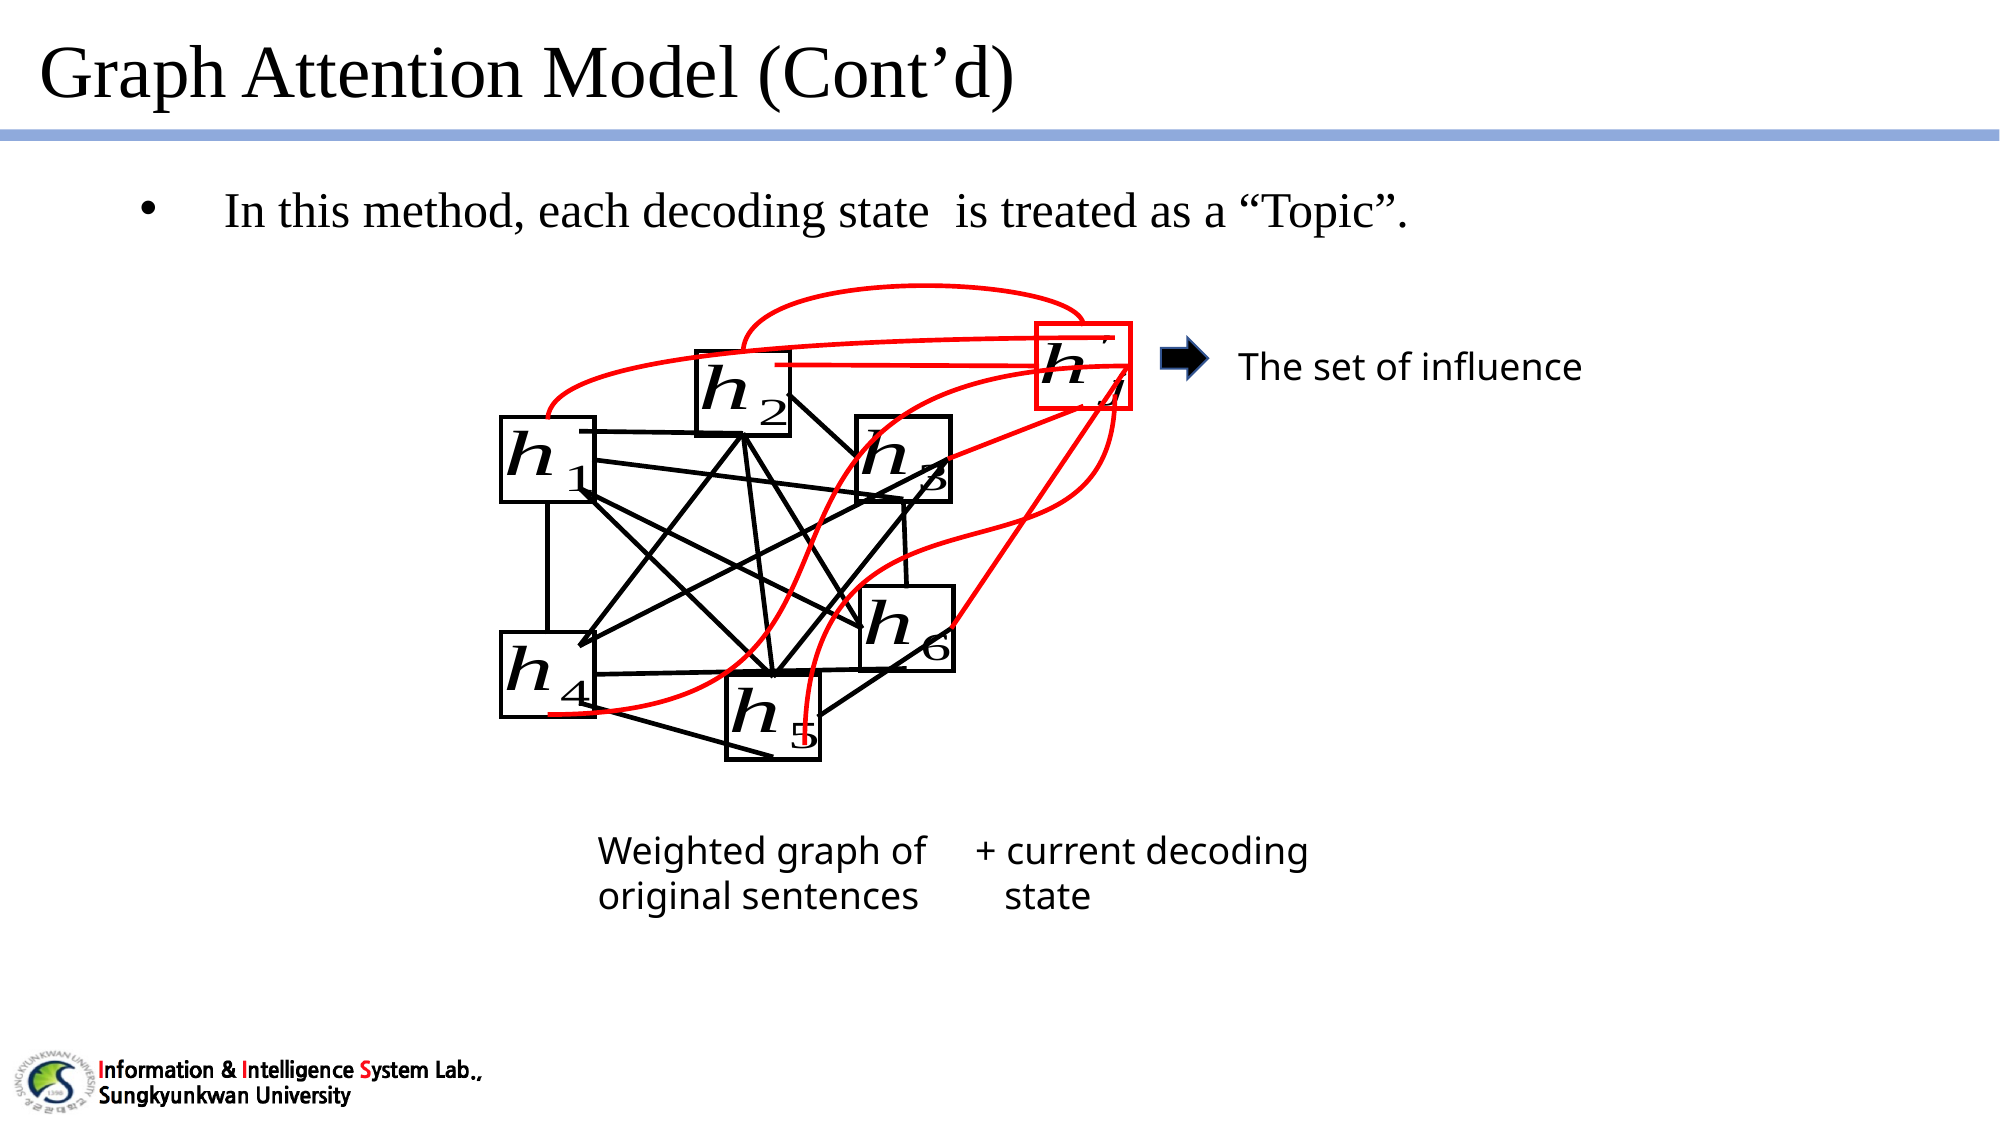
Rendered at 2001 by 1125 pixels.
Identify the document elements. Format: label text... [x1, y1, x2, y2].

text_box [0, 128, 2000, 142]
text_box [503, 353, 952, 926]
text_box [1159, 335, 1210, 382]
text_box The set of influence [1223, 335, 1599, 396]
picture [0, 1039, 497, 1120]
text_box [547, 325, 1128, 746]
text_box Graph Attention Model (Cont’d) [24, 24, 1939, 123]
